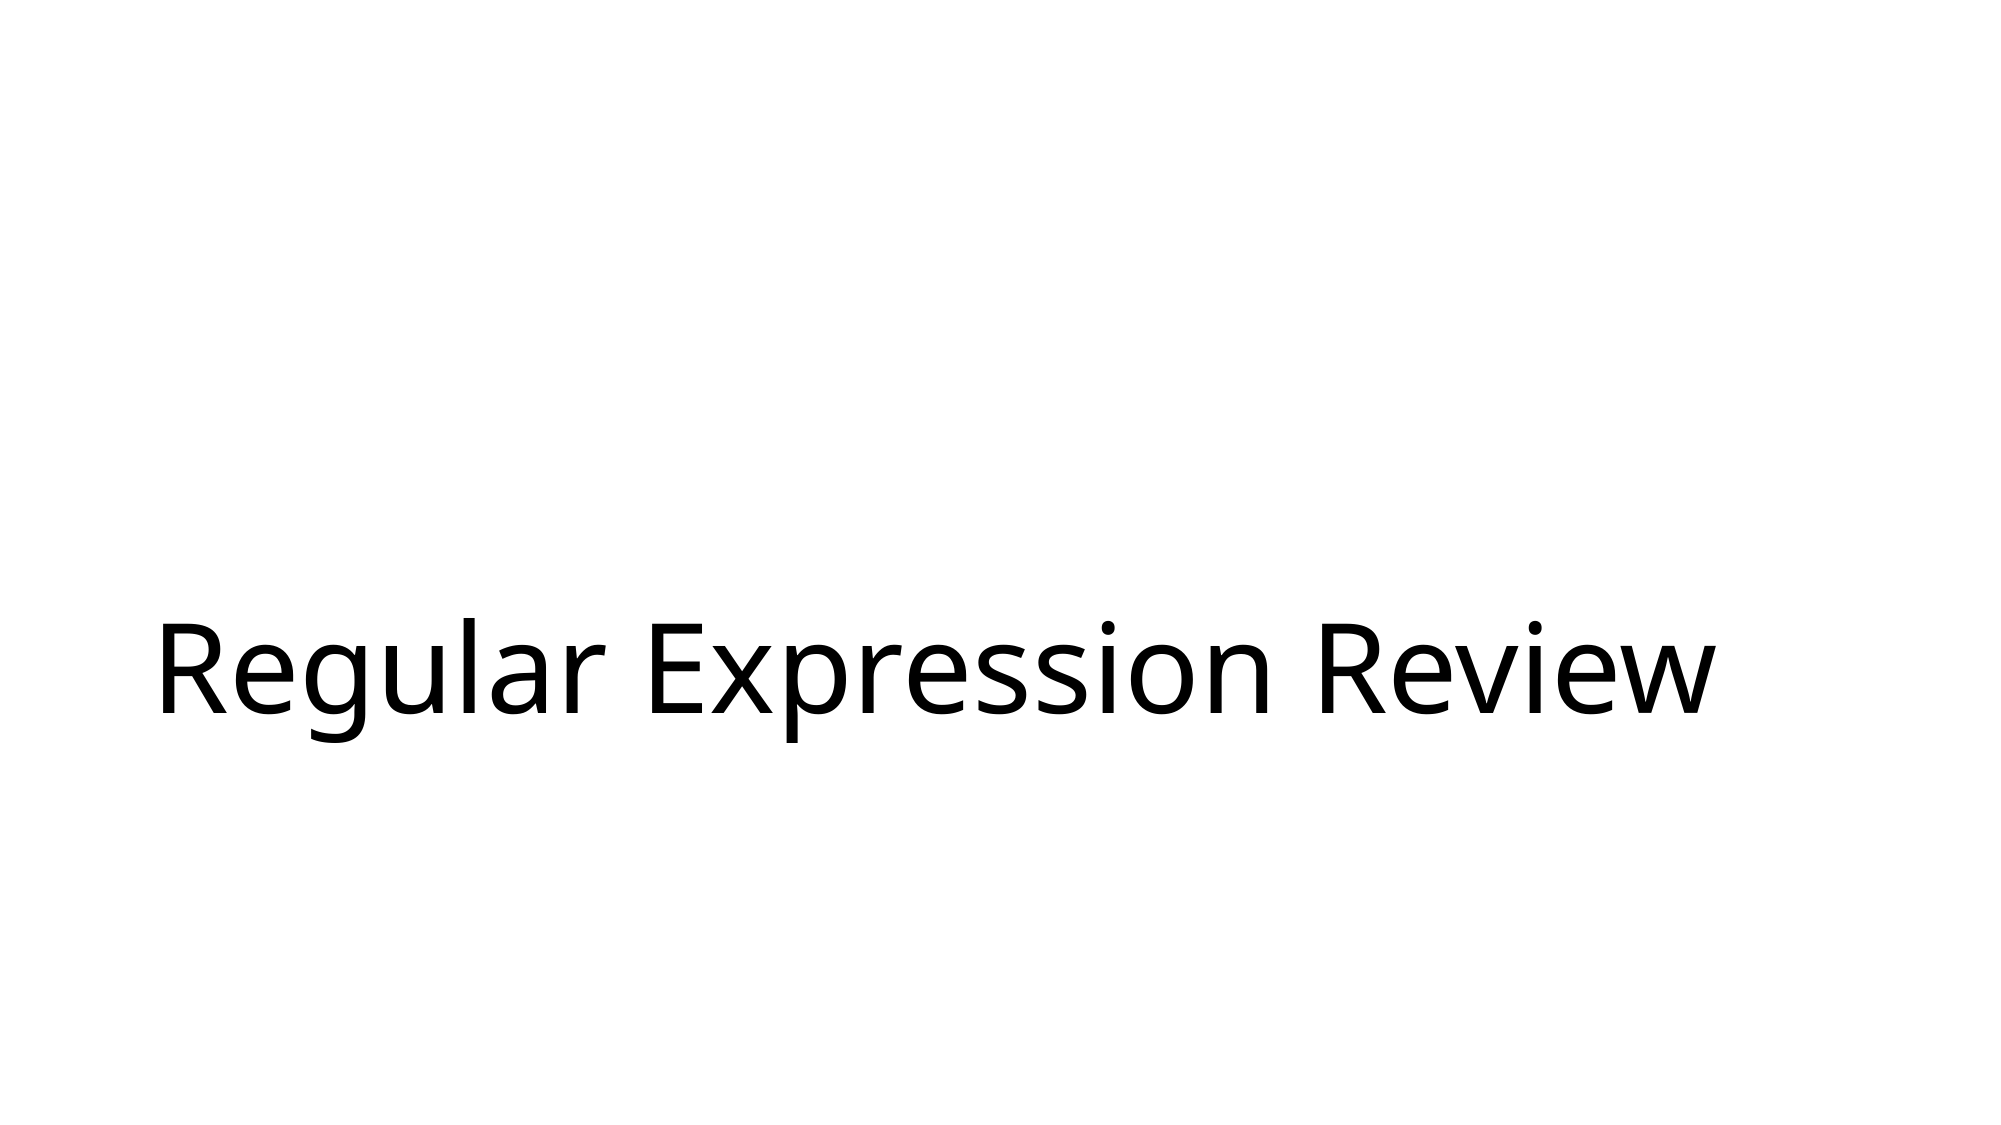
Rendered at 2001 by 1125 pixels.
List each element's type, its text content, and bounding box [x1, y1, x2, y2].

title Regular Expression Review [136, 280, 1862, 749]
